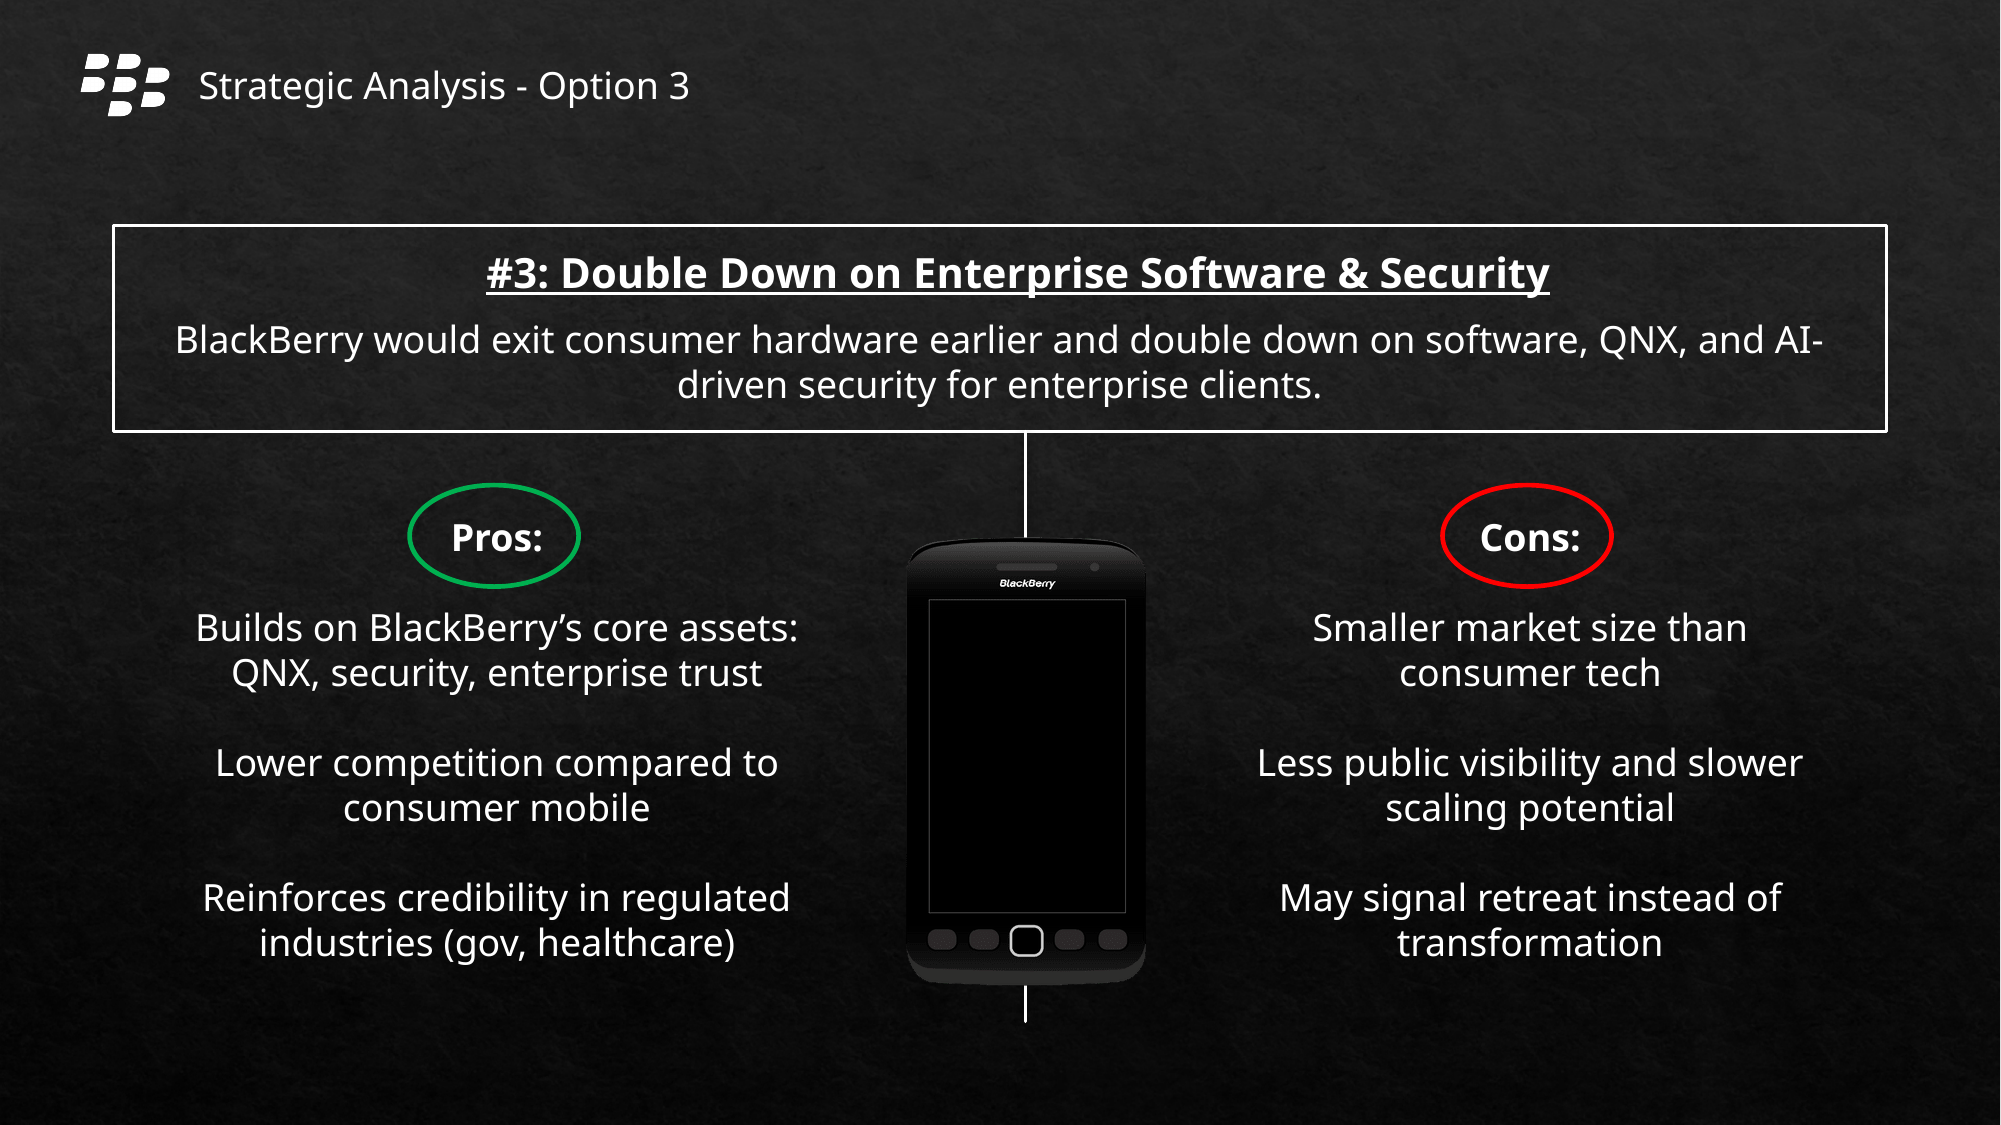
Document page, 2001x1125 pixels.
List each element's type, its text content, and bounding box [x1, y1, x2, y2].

text_box [408, 483, 580, 588]
text_box #3: Double Down on Enterprise Software & Security [471, 239, 1565, 305]
text_box Pros: Builds on BlackBerry’s core assets: QNX, security, enterprise trust Lower competition compared to consumer mobile Reinforces credibility in regulated industries (gov, healthcare) [151, 506, 843, 972]
picture [79, 51, 171, 119]
picture [895, 535, 1157, 993]
text_box [1441, 483, 1613, 588]
text_box [112, 224, 1888, 433]
text_box Strategic Analysis - Option 3 [183, 54, 1351, 114]
text_box Cons: Smaller market size than consumer tech Less public visibility and slower scaling potential May signal retreat instead of transformation [1206, 506, 1854, 972]
text_box BlackBerry would exit consumer hardware earlier and double down on software, QNX, and AI-driven security for enterprise clients. [156, 309, 1844, 414]
